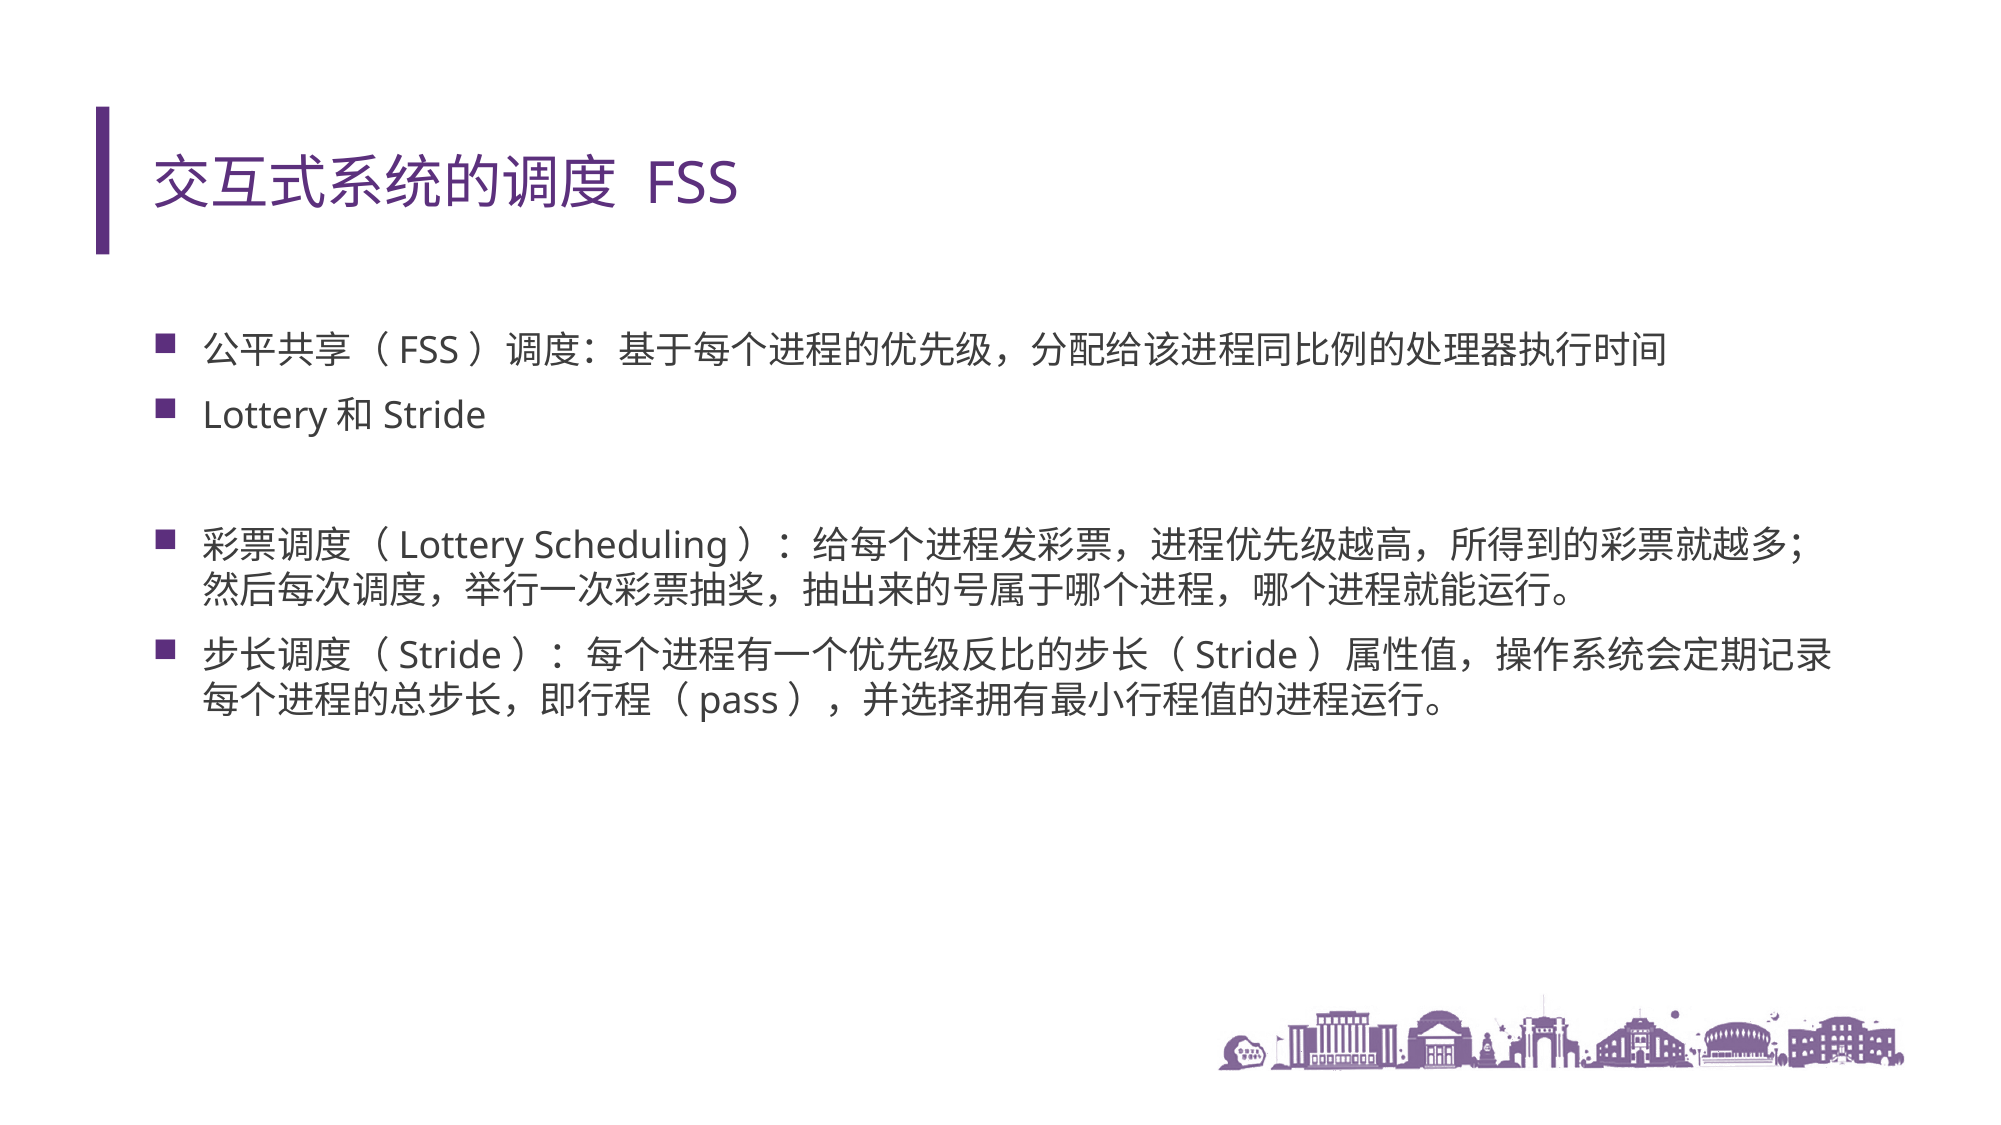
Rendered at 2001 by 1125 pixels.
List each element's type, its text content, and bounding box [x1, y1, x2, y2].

list 公平共享（FSS）调度：基于每个进程的优先级，分配给该进程同比例的处理器执行时间 Lottery和Stride 彩票调度（Lottery Scheduling）：给每个进程发彩票，进程优先级越高，所得到的彩票就越多；然后每次调度，举行一次彩票抽奖，抽出来的号属于哪个进程，哪个进程就能运行。 步长调度（Stride）：每个进程有一个优先级反比的步长（Stride）属性值，操作系统会定期记录每个进程的总步长，即行程（pass），并选择拥有最小行程值的进程运行。 [137, 318, 1863, 952]
title 交互式系统的调度 FSS [137, 97, 1863, 264]
